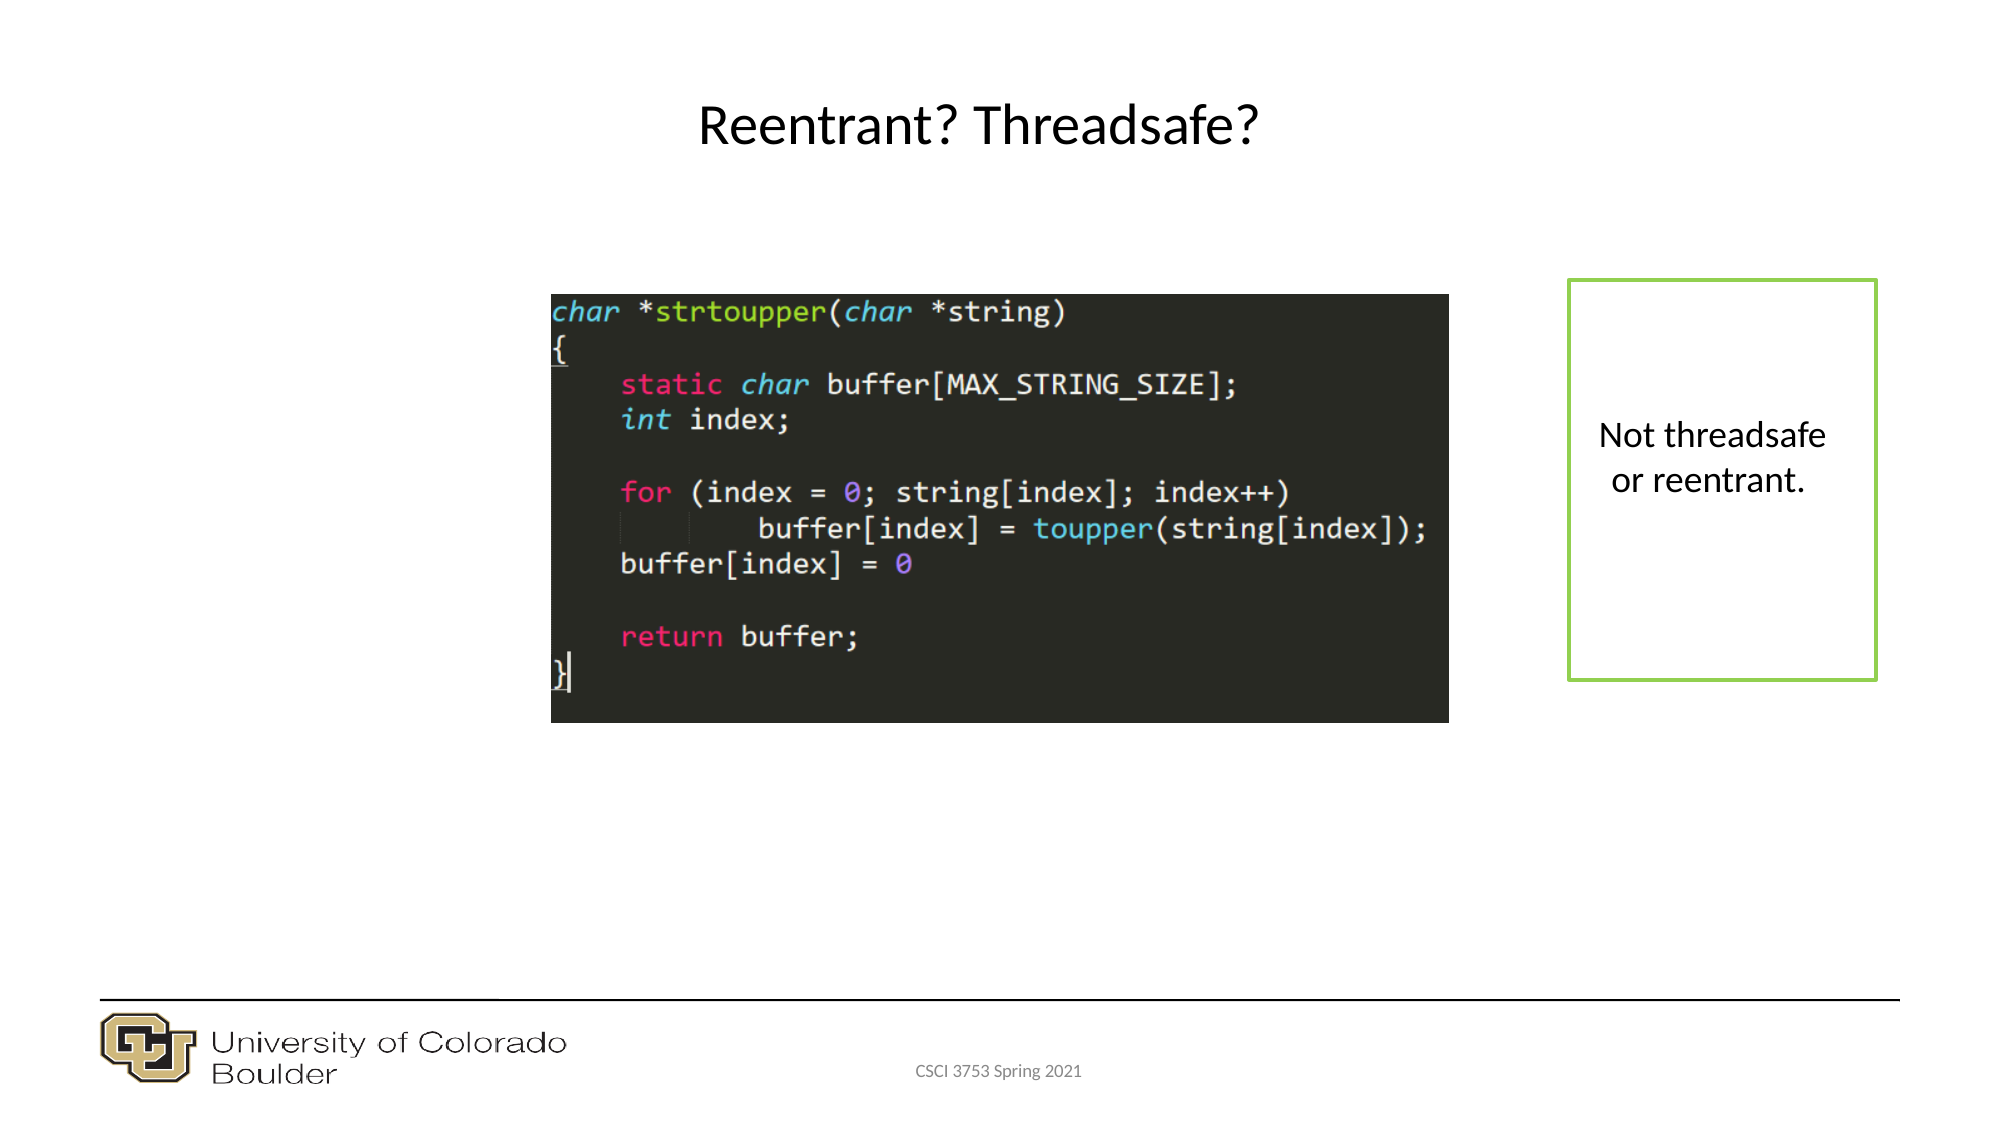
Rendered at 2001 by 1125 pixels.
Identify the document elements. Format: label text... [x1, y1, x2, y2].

text_box [1567, 278, 1878, 682]
text_box Reentrant? Threadsafe? [684, 78, 1316, 164]
text_box Not threadsafe or reentrant. [1569, 402, 1857, 507]
picture [551, 294, 1449, 723]
text_box CSCI 3753 Spring 2021 [913, 1057, 1087, 1082]
picture [213, 1031, 567, 1084]
